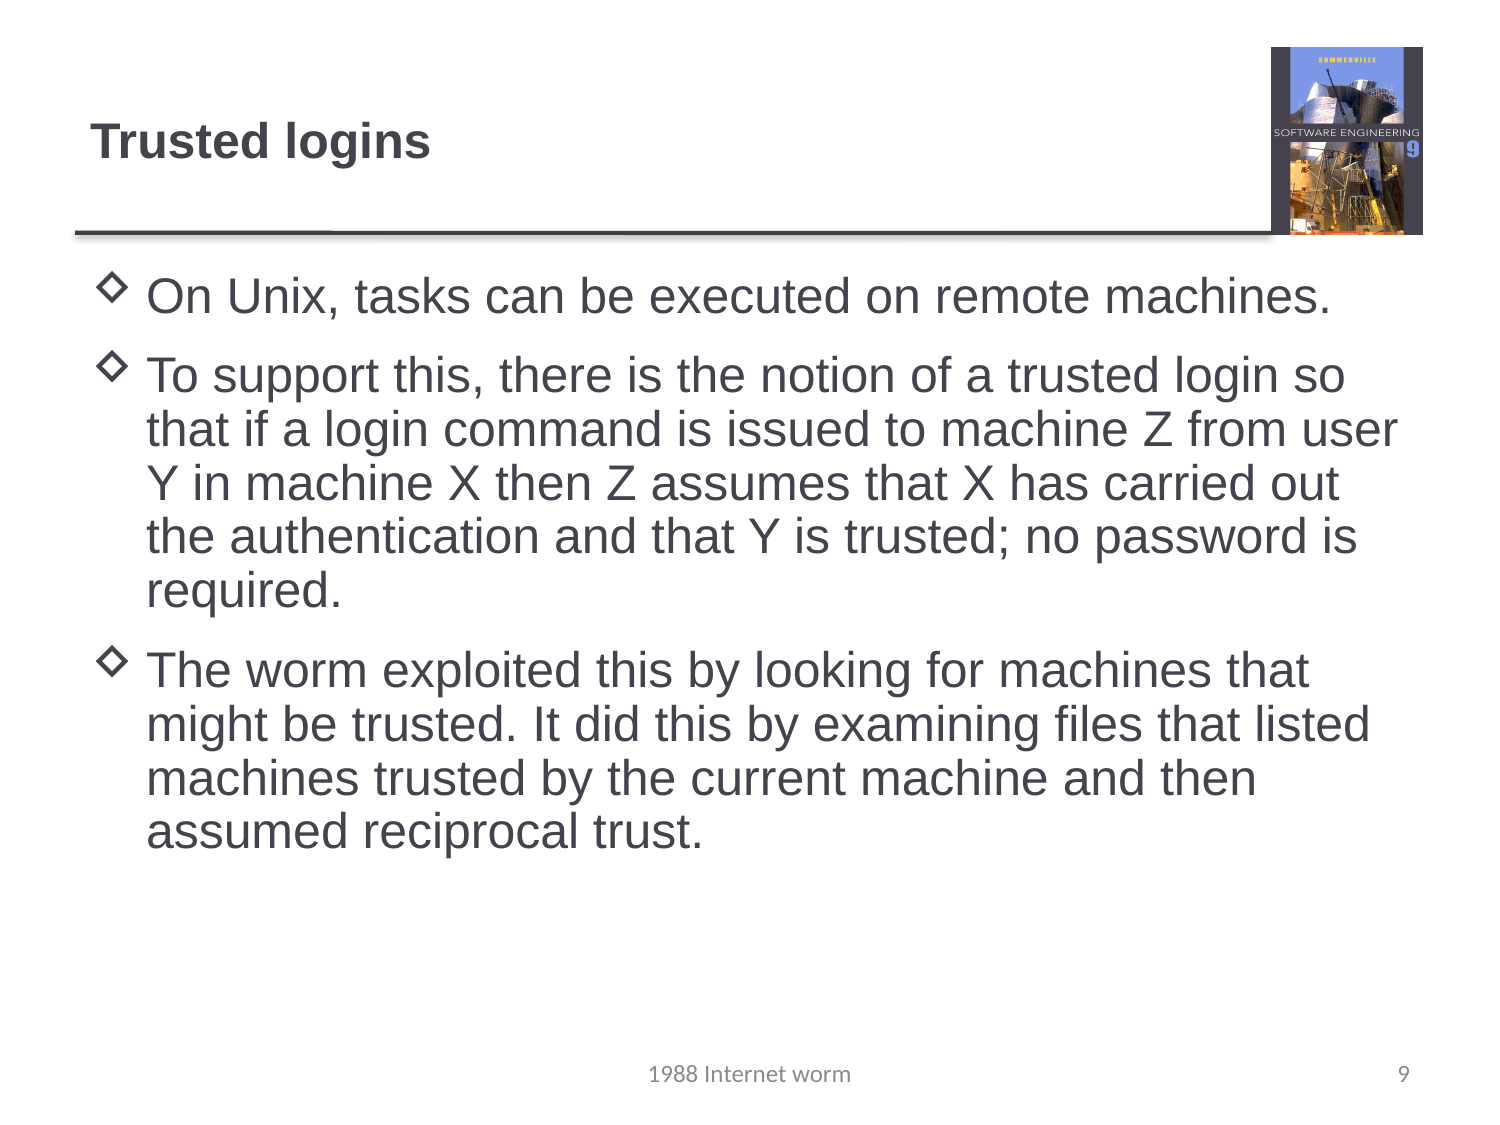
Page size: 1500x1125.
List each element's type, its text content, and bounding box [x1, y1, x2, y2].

title Trusted logins [74, 44, 1272, 233]
picture [1272, 47, 1423, 235]
list On Unix, tasks can be executed on remote machines. To support this, there is the notion of a trusted login so that if a login command is issued to machine Z from user Y in machine X then Z assumes that X has carried out the authentication and that Y is trusted; no password is required. The worm exploited this by looking for machines that might be trusted. It did this by examining files that listed machines trusted by the current machine and then assumed reciprocal trust. [75, 262, 1425, 1005]
footer 1988 Internet worm [512, 1042, 988, 1103]
slide_number 9 [1074, 1042, 1425, 1103]
